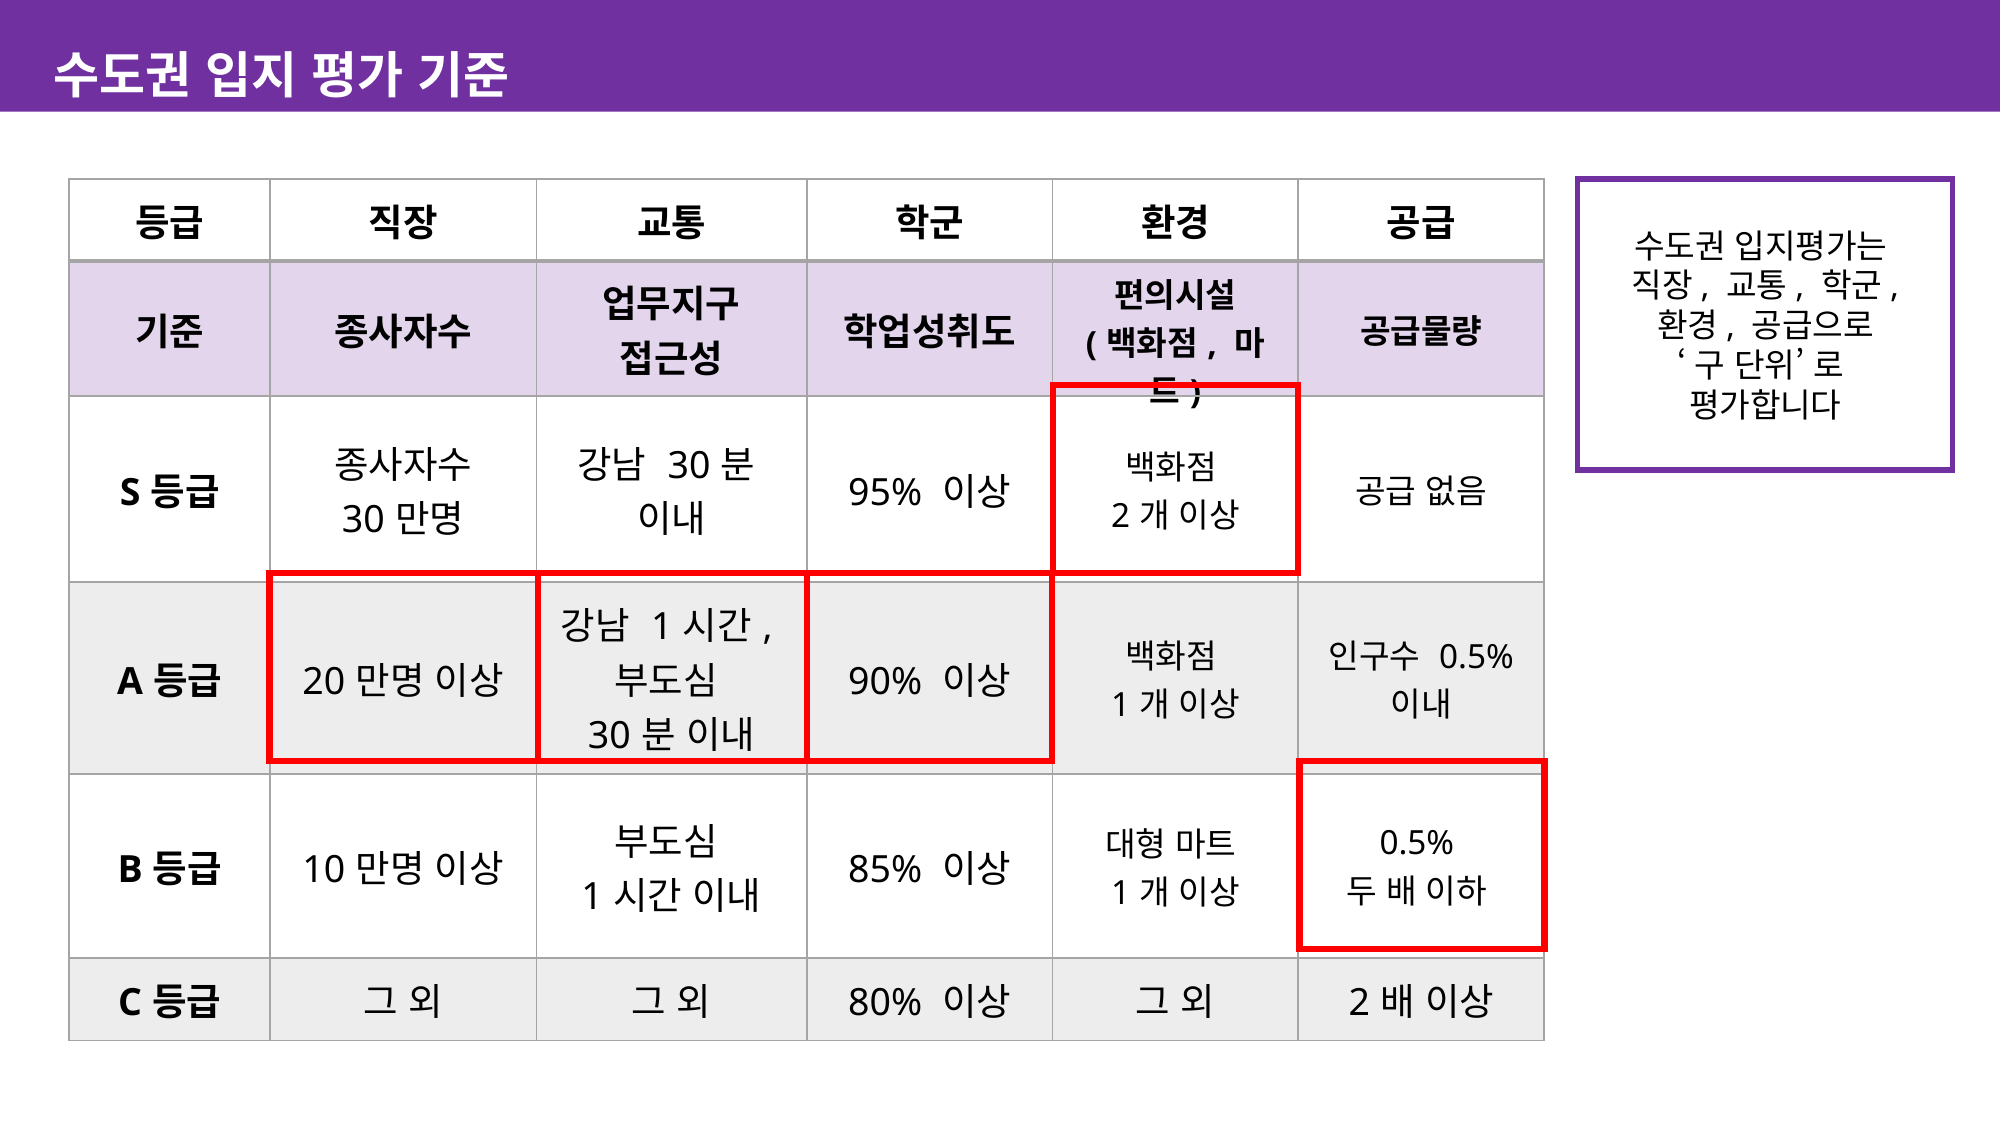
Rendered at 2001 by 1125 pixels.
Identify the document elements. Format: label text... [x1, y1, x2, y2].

table_cell 그 외 [1053, 959, 1297, 1040]
table_cell 그 외 [537, 959, 806, 1040]
table_cell 종사자수 [271, 263, 536, 395]
text_box [537, 572, 806, 762]
table_cell 백화점 1개 이상 [1053, 583, 1297, 773]
text_box [806, 572, 1053, 762]
table_cell 95% 이상 [808, 397, 1052, 572]
table_cell 80% 이상 [808, 959, 1052, 1040]
table_header 직장 [271, 180, 536, 259]
table_cell 업무지구 접근성 [537, 263, 806, 395]
text_box 수도권 입지평가는 직장, 교통, 학군, 환경, 공급으로 ‘구 단위’ 로 평가합니다 [1577, 178, 1954, 471]
table_header 교통 [537, 180, 806, 259]
table_cell S등급 [70, 397, 269, 581]
table_cell 그 외 [271, 959, 536, 1040]
text_box [268, 572, 537, 762]
table_cell B등급 [70, 775, 269, 957]
table_header 환경 [1053, 180, 1297, 259]
table_cell 강남 1시간, 부도심 30분 이내 [537, 762, 806, 773]
table_cell 85% 이상 [808, 775, 1052, 957]
table_cell 90% 이상 [808, 762, 1052, 773]
table_header 등급 [70, 180, 269, 259]
text_box [0, 0, 2000, 113]
table_cell 공급 없음 [1299, 397, 1543, 581]
table_cell 공급물량 [1299, 263, 1543, 395]
table_cell 대형 마트 1개 이상 [1053, 775, 1297, 957]
table_cell 백화점 2개 이상 [1053, 574, 1297, 581]
table_cell 학업성취도 [808, 263, 1052, 395]
text_box [1052, 384, 1299, 574]
table_cell 부도심 1시간 이내 [537, 775, 806, 957]
table_cell 기준 [70, 263, 269, 395]
table_cell 20만명 이상 [271, 762, 536, 773]
table_header 공급 [1299, 180, 1543, 259]
table_cell A등급 [70, 583, 269, 773]
table_cell 편의시설 (백화점, 마트) [1053, 263, 1297, 384]
table_cell 10만명 이상 [271, 775, 536, 957]
table_cell 강남 30분 이내 [537, 397, 806, 572]
table_cell 종사자수 30만명 [271, 397, 536, 572]
table_cell C등급 [70, 959, 269, 1040]
text_box [1298, 760, 1546, 950]
table_header 학군 [808, 180, 1052, 259]
text_box 수도권 입지 평가 기준 [38, 35, 742, 111]
table_cell 인구수 0.5% 이내 [1299, 583, 1543, 760]
table_cell 0.5% 두 배 이하 [1299, 950, 1543, 957]
table_cell 2배 이상 [1299, 959, 1543, 1040]
